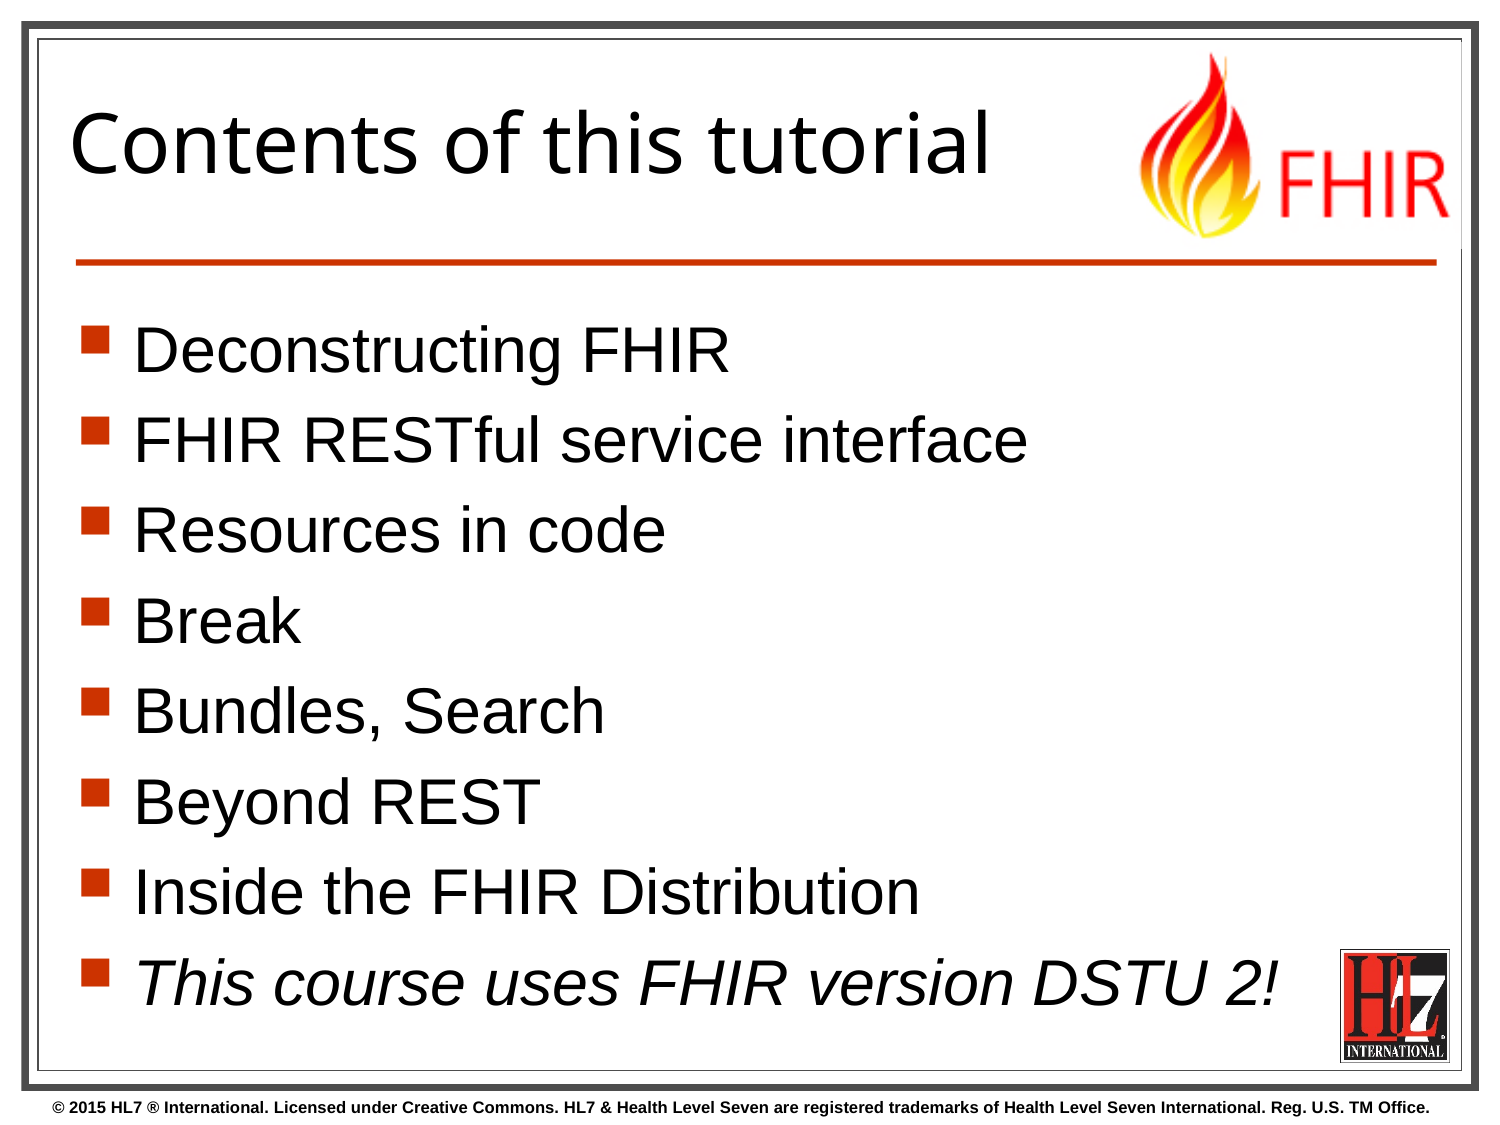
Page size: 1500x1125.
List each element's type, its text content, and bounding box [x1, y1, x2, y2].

picture [1340, 949, 1450, 1063]
list Deconstructing FHIR FHIR RESTful service interface Resources in code Break Bundles, Search Beyond REST Inside the FHIR Distribution This course uses FHIR version DSTU 2! [62, 299, 1438, 1035]
title Contents of this tutorial [53, 54, 1128, 244]
picture [1128, 42, 1462, 249]
